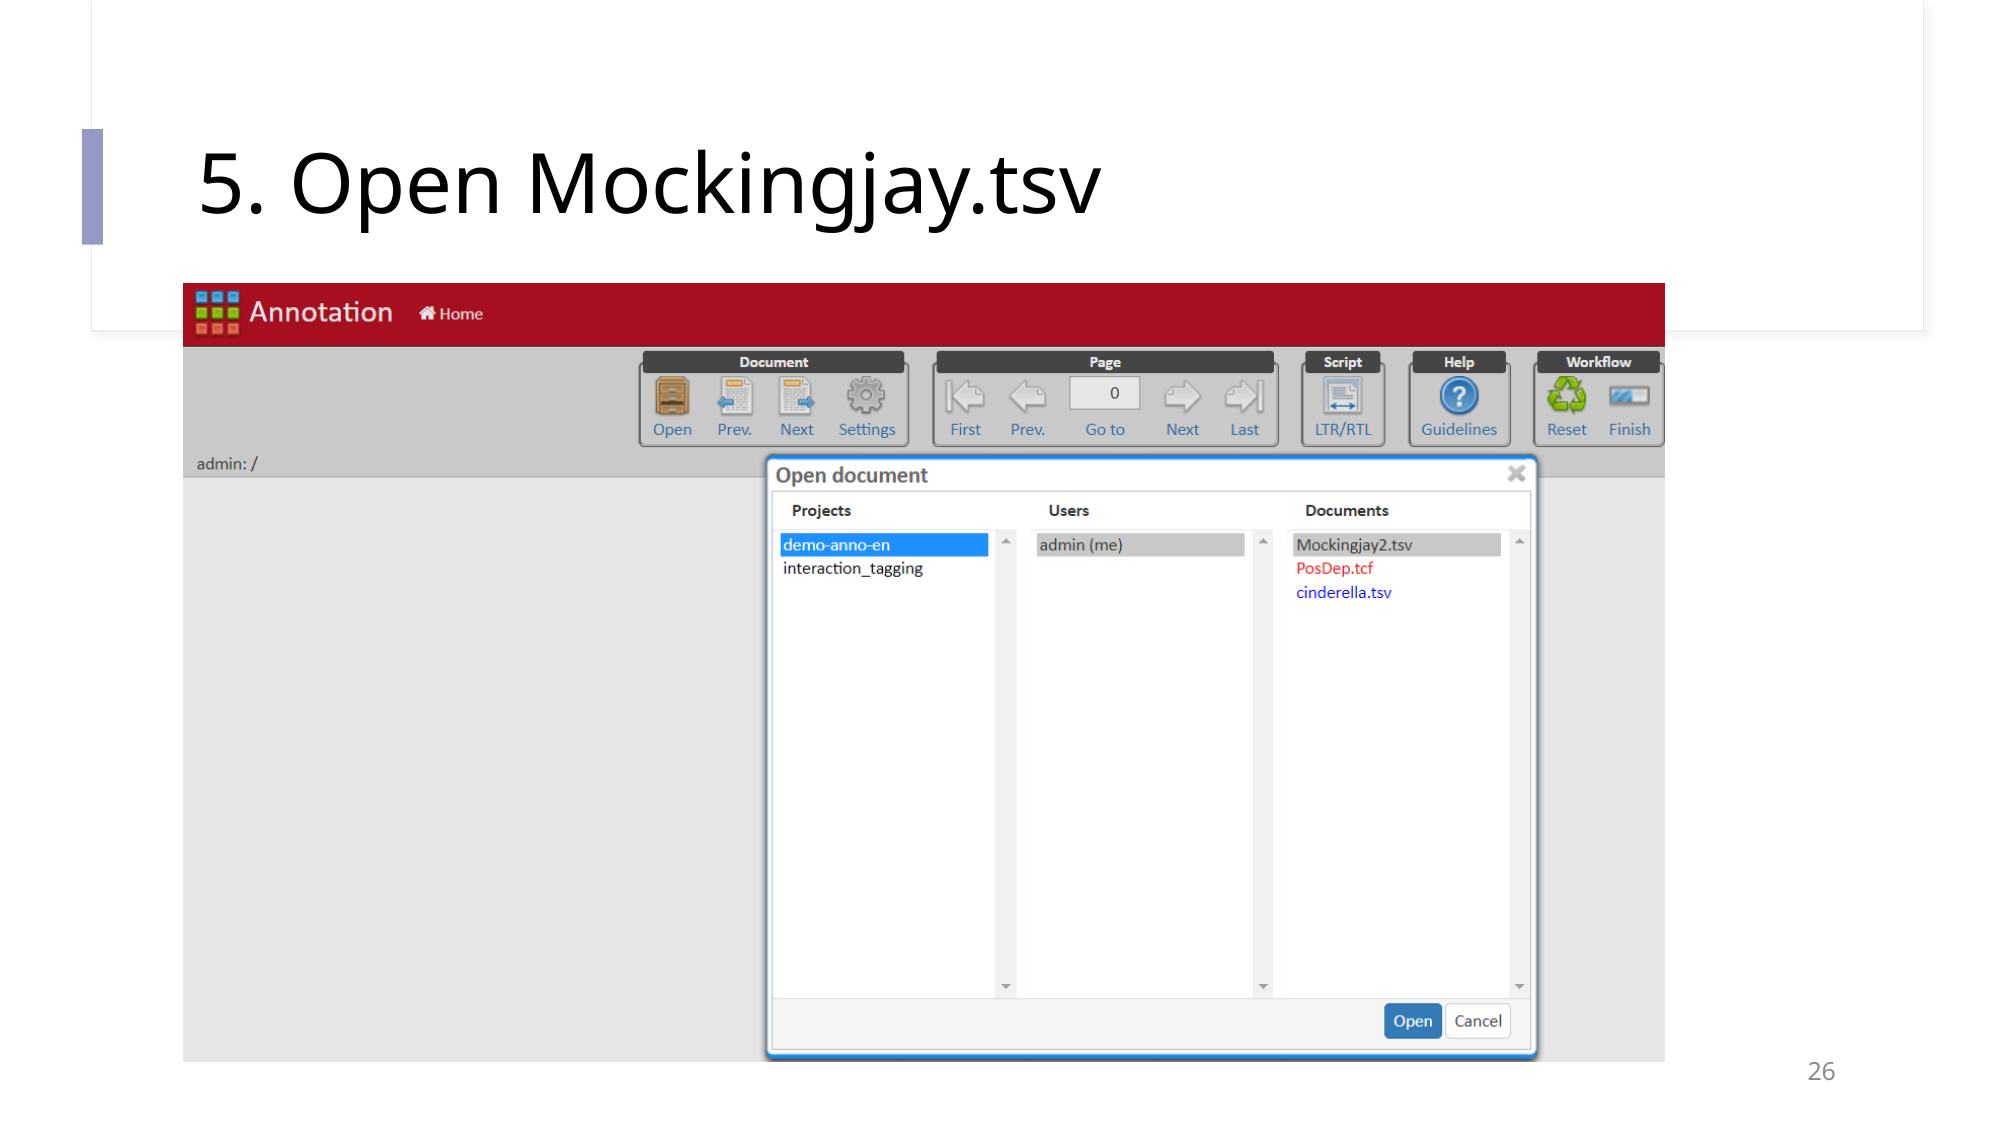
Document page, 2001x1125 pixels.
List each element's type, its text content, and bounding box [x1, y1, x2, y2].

slide_number 26 [1401, 1042, 1851, 1103]
title 5. Open Mockingjay.tsv [183, 90, 1851, 284]
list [182, 283, 1665, 1063]
